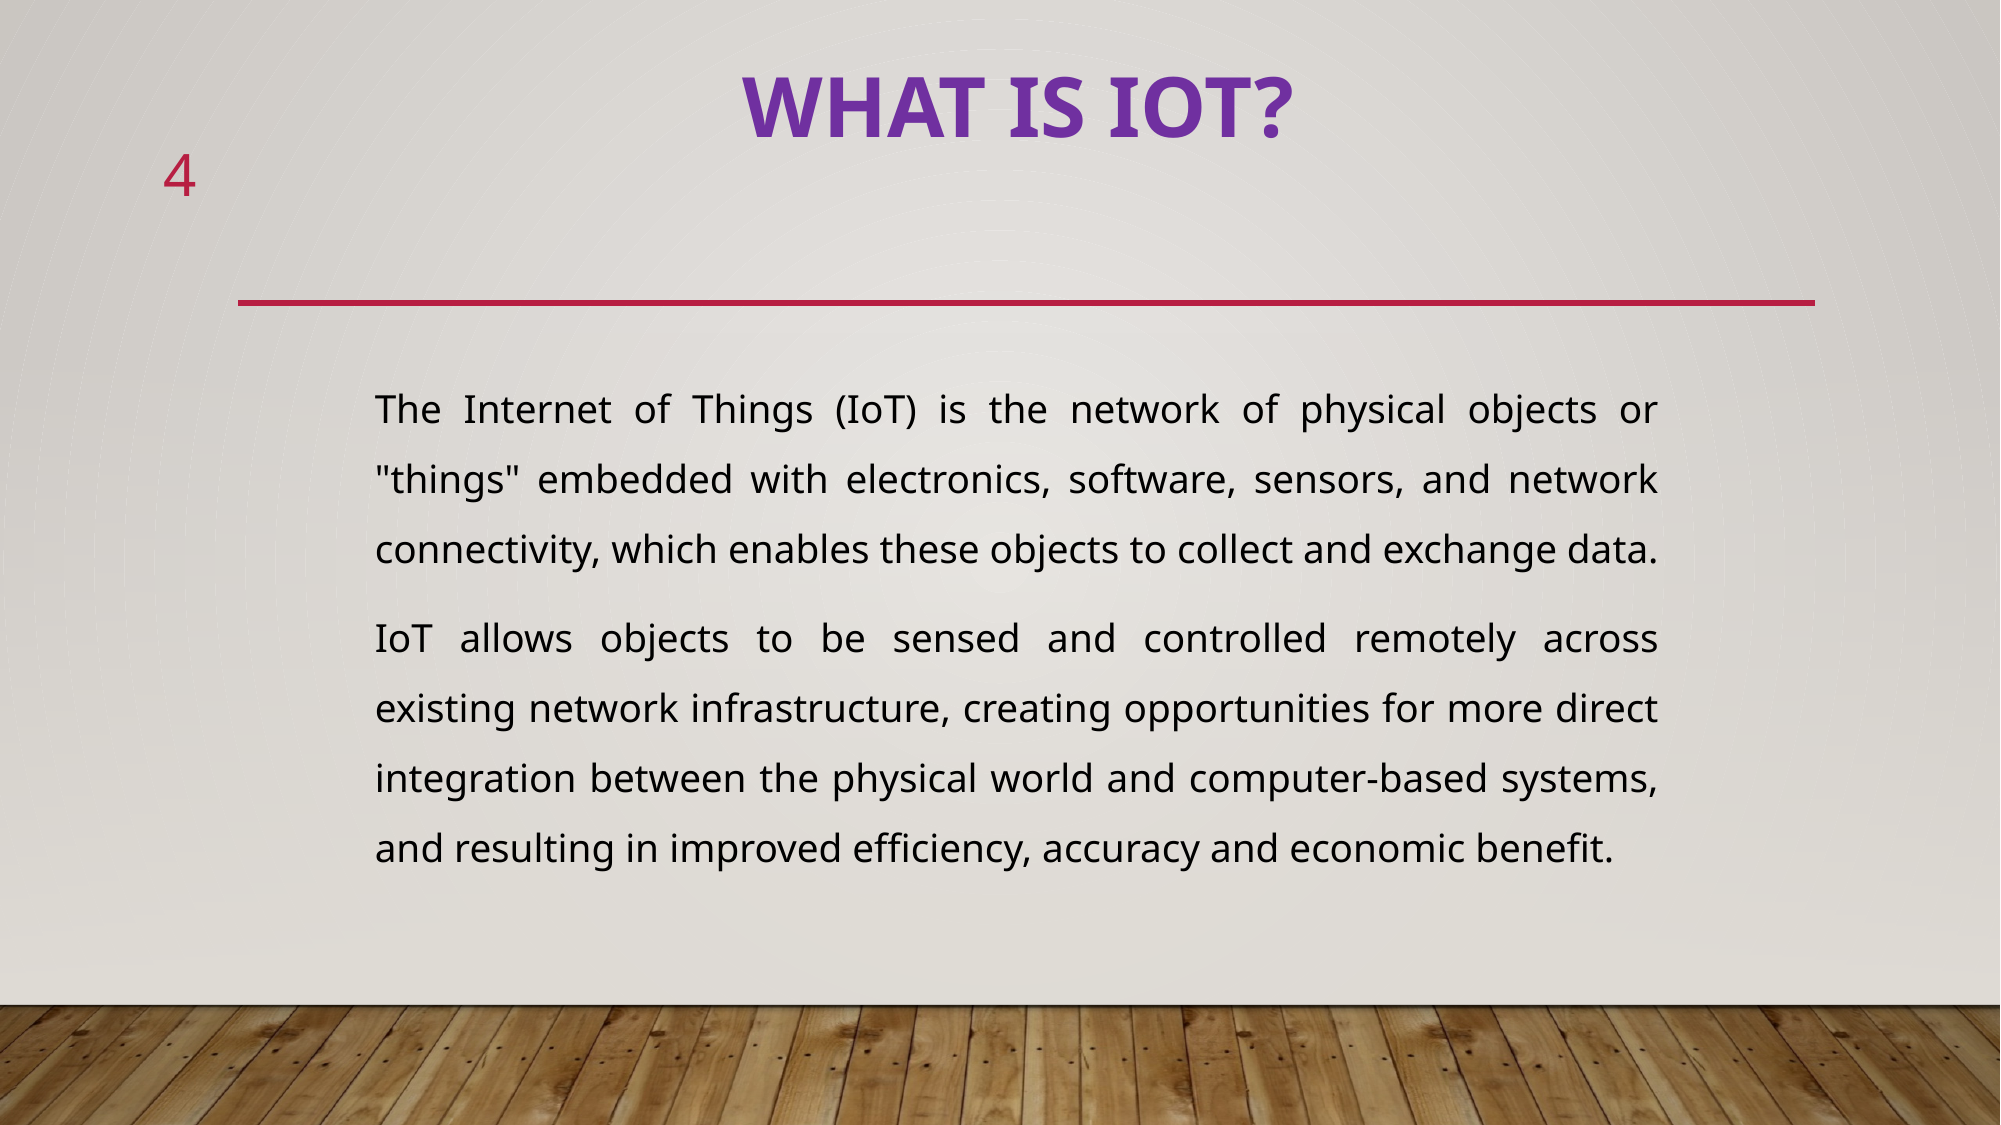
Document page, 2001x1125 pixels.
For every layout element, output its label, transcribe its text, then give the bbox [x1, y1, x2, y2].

picture [0, 1005, 2000, 1125]
list The Internet of Things (IoT) is the network of physical objects or "things" embedded with electronics, software, sensors, and network connectivity, which enables these objects to collect and exchange data. IoT allows objects to be sensed and controlled remotely across existing network infrastructure, creating opportunities for more direct integration between the physical world and computer-based systems, and resulting in improved efficiency, accuracy and economic benefit. [324, 354, 1675, 978]
title What is IoT? [343, 58, 1694, 190]
slide_number 4 [78, 131, 212, 214]
